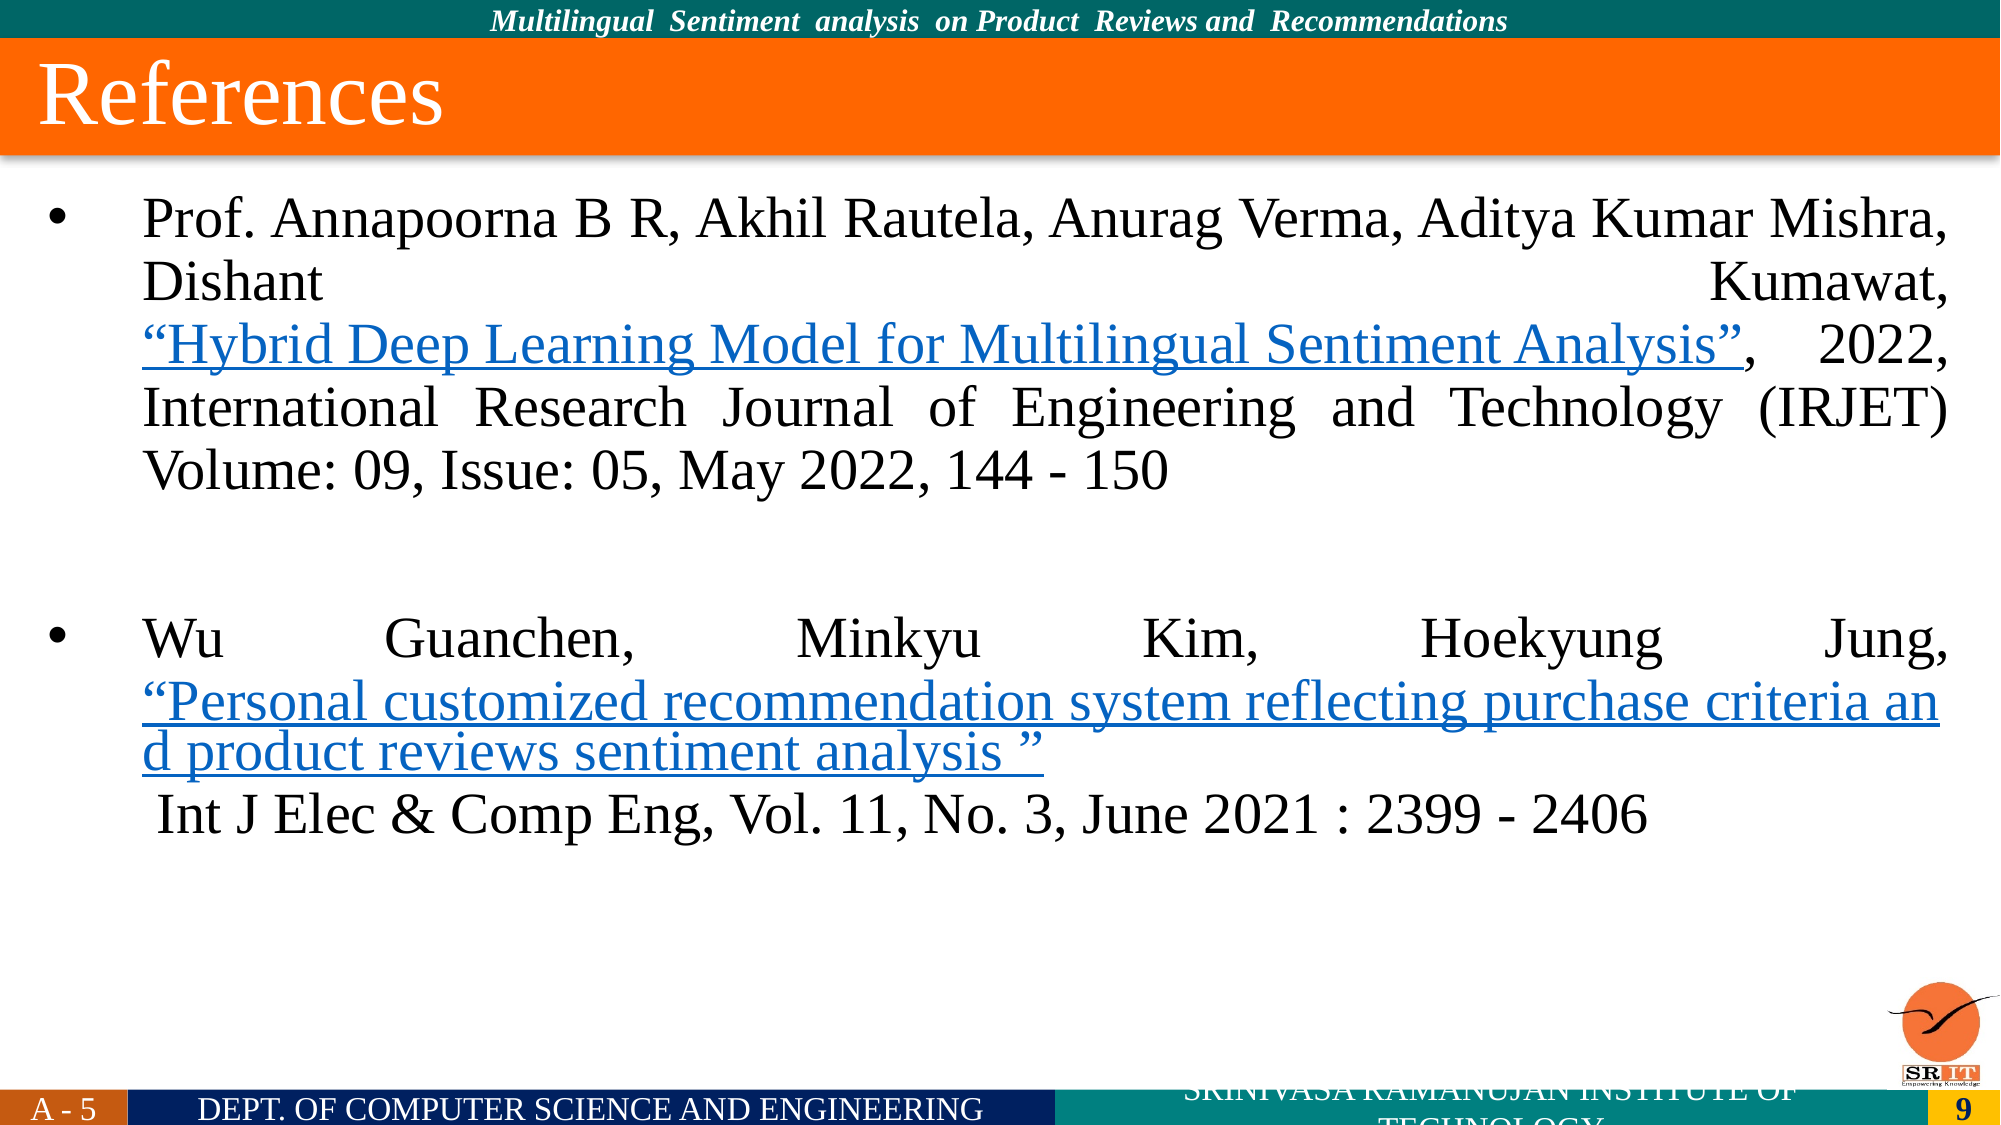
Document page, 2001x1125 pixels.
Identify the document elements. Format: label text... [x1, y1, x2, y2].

title References [0, 38, 2000, 156]
picture [1887, 977, 2000, 1090]
list Prof. Annapoorna B R, Akhil Rautela, Anurag Verma, Aditya Kumar Mishra, Dishant Kumawat, “Hybrid Deep Learning Model for Multilingual Sentiment Analysis”, 2022, International Research Journal of Engineering and Technology (IRJET) Volume: 09, Issue: 05, May 2022, 144 - 150 Wu Guanchen, Minkyu Kim, Hoekyung Jung, “Personal customized recommendation system reflecting purchase criteria and product reviews sentiment analysis ” Int J Elec & Comp Eng, Vol. 11, No. 3, June 2021 : 2399 - 2406 [32, 179, 1965, 1065]
